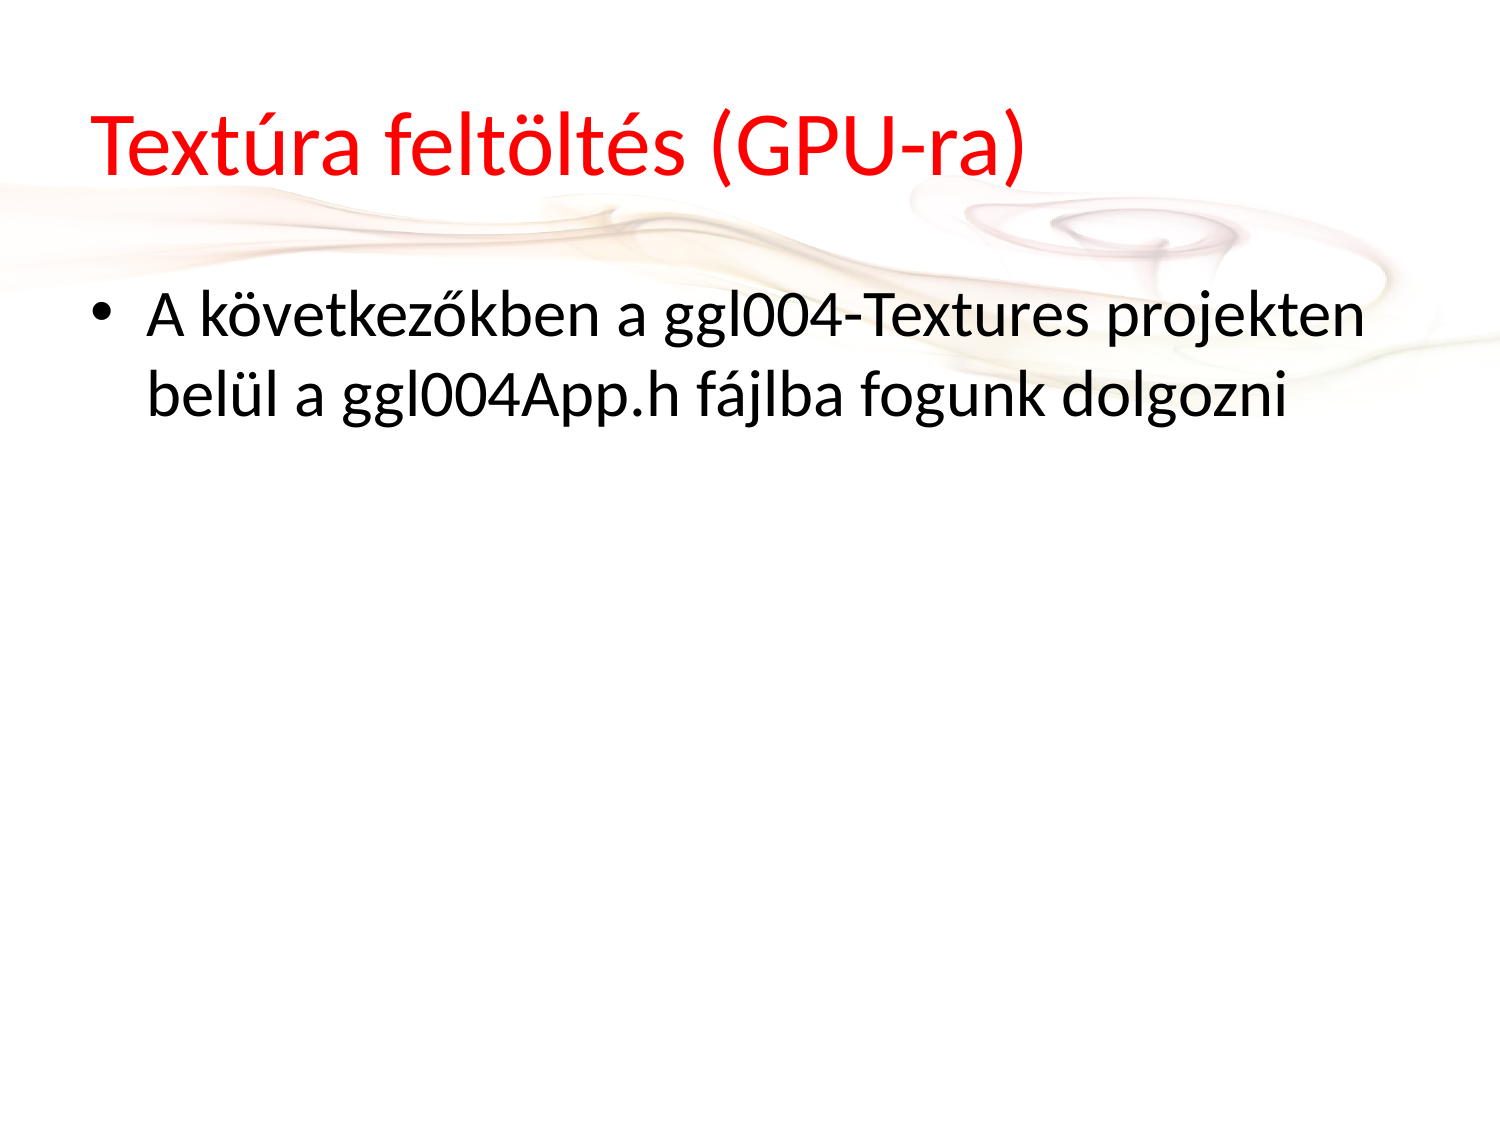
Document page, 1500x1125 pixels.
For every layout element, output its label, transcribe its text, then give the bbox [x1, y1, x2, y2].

list A következőkben a ggl004-Textures projekten belül a ggl004App.h fájlba fogunk dolgozni [75, 262, 1425, 1100]
title Textúra feltöltés (GPU-ra) [75, 45, 1425, 233]
